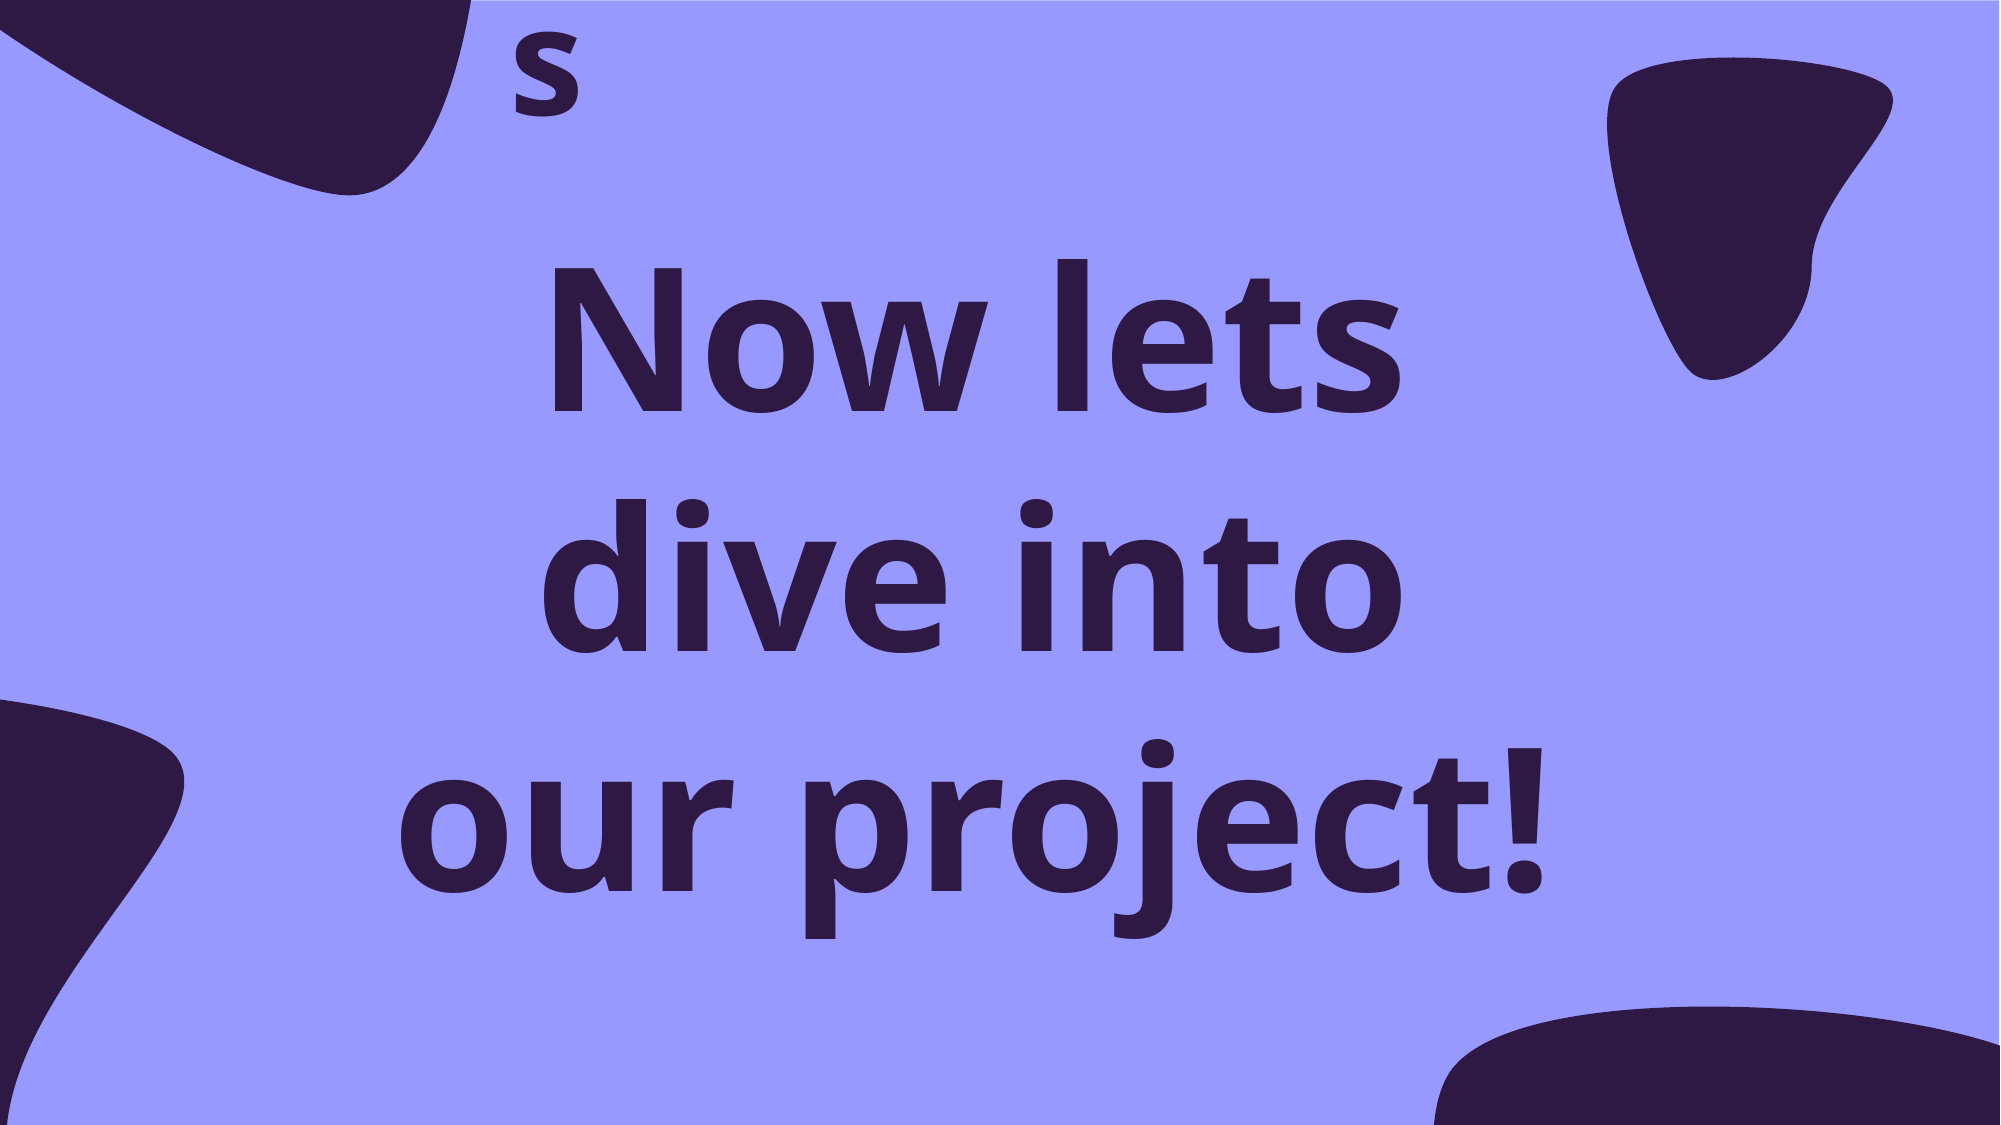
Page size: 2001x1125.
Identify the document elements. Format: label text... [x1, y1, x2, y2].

text_box [1433, 1006, 2000, 1125]
text_box [0, 699, 185, 1125]
text_box Development apps [1990, 339, 2000, 505]
text_box [0, 0, 2000, 1125]
text_box Now lets dive into our project! [354, 203, 1591, 939]
text_box [1607, 57, 1893, 380]
text_box Technologies [494, 0, 1440, 154]
text_box [0, 0, 472, 196]
